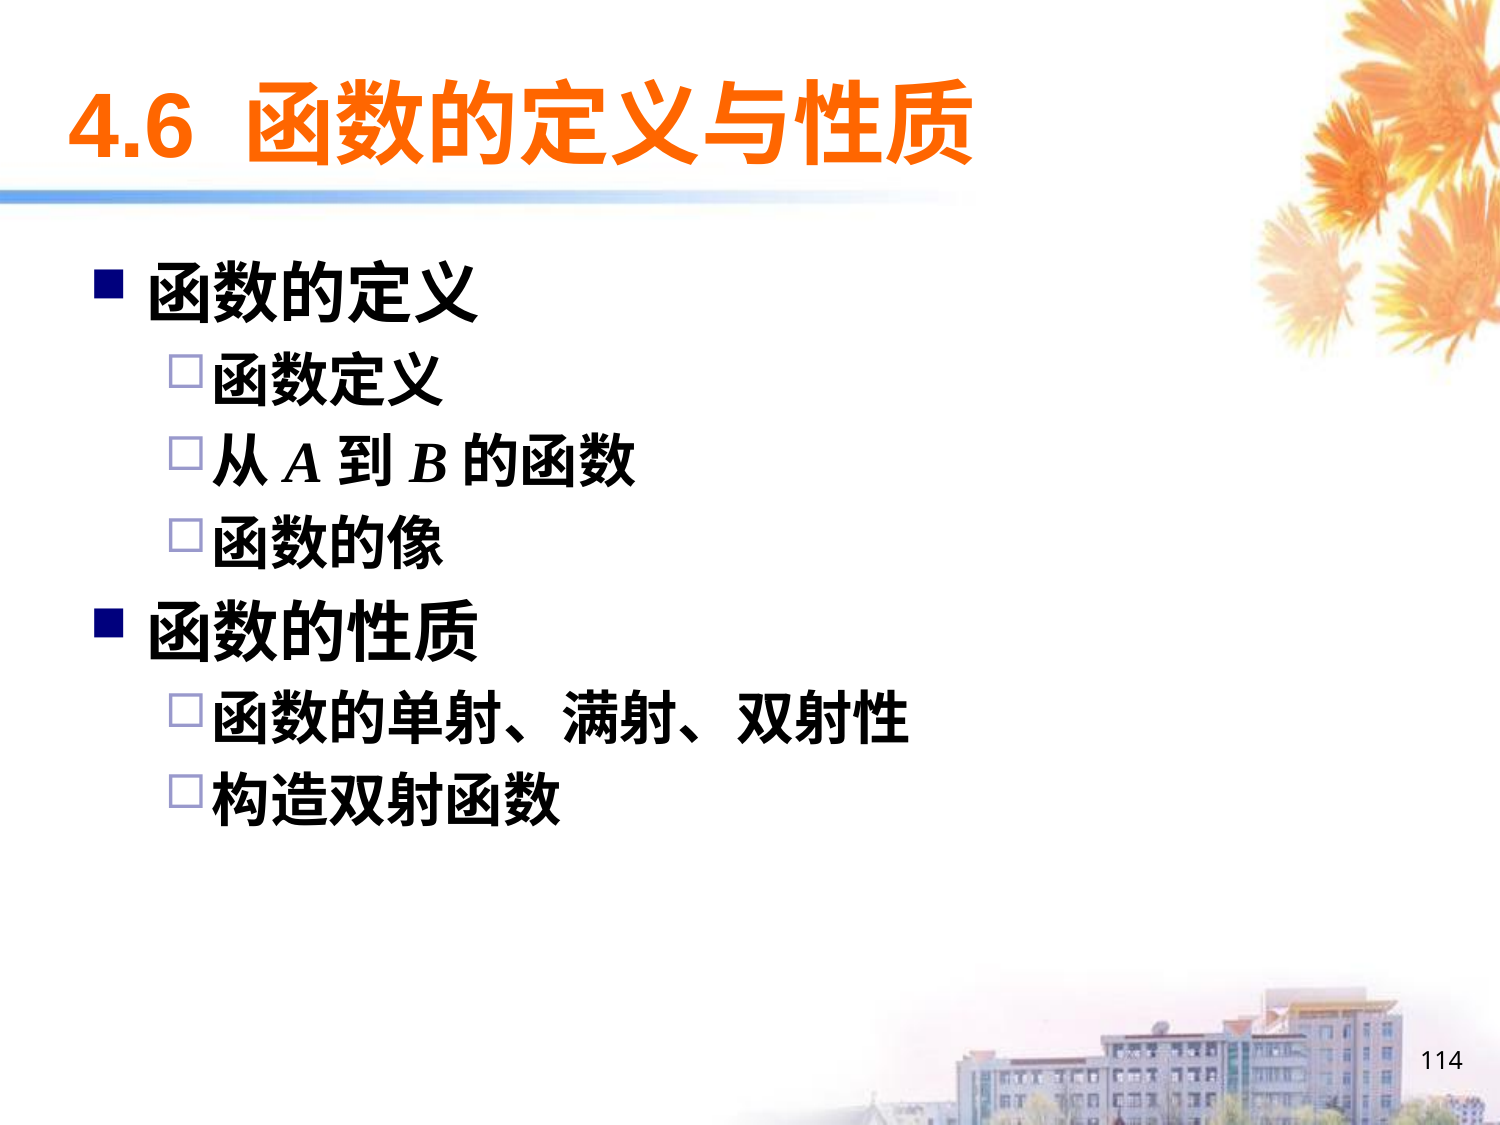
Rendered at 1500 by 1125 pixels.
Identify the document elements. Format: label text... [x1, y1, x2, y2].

list 函数的定义 函数定义 从A到B的函数 函数的像 函数的性质 函数的单射、满射、双射性 构造双射函数 [75, 243, 1425, 881]
title 4.6 函数的定义与性质 [53, 30, 1366, 212]
slide_number 114 [1127, 1011, 1479, 1087]
picture [0, 0, 1500, 1125]
